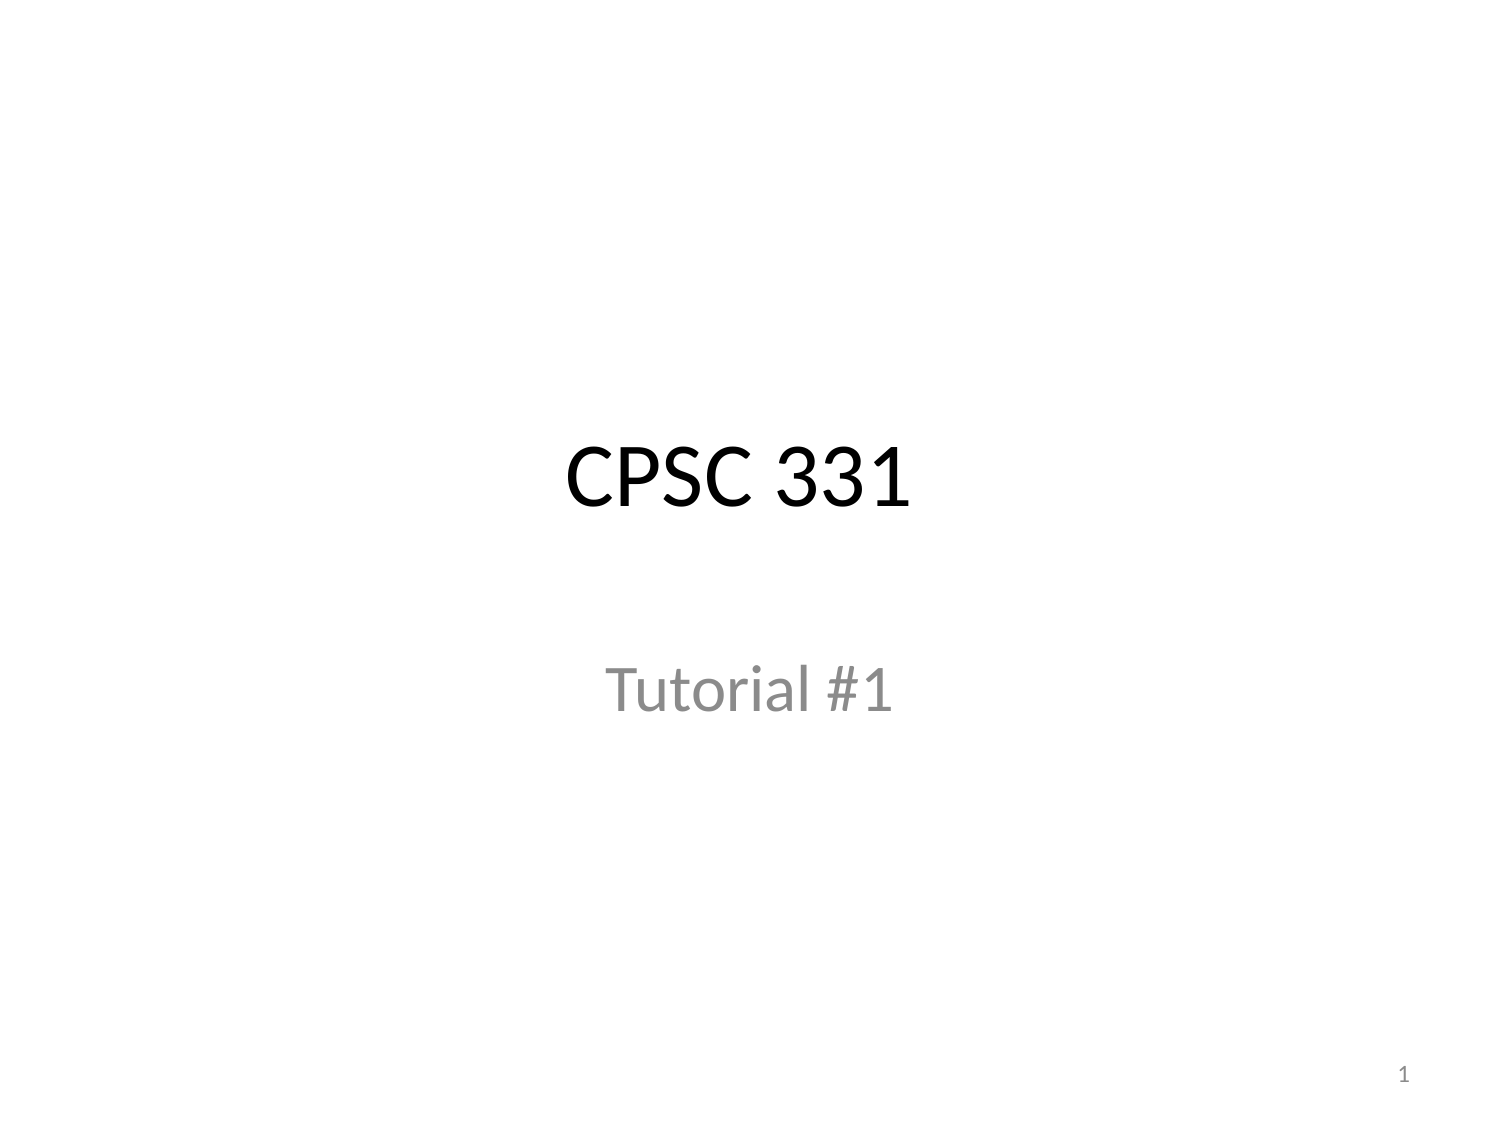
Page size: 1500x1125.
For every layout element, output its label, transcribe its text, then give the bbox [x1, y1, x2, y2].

title CPSC 331 [112, 349, 1388, 591]
slide_number 1 [1074, 1042, 1425, 1103]
subtitle Tutorial #1 [225, 637, 1275, 925]
